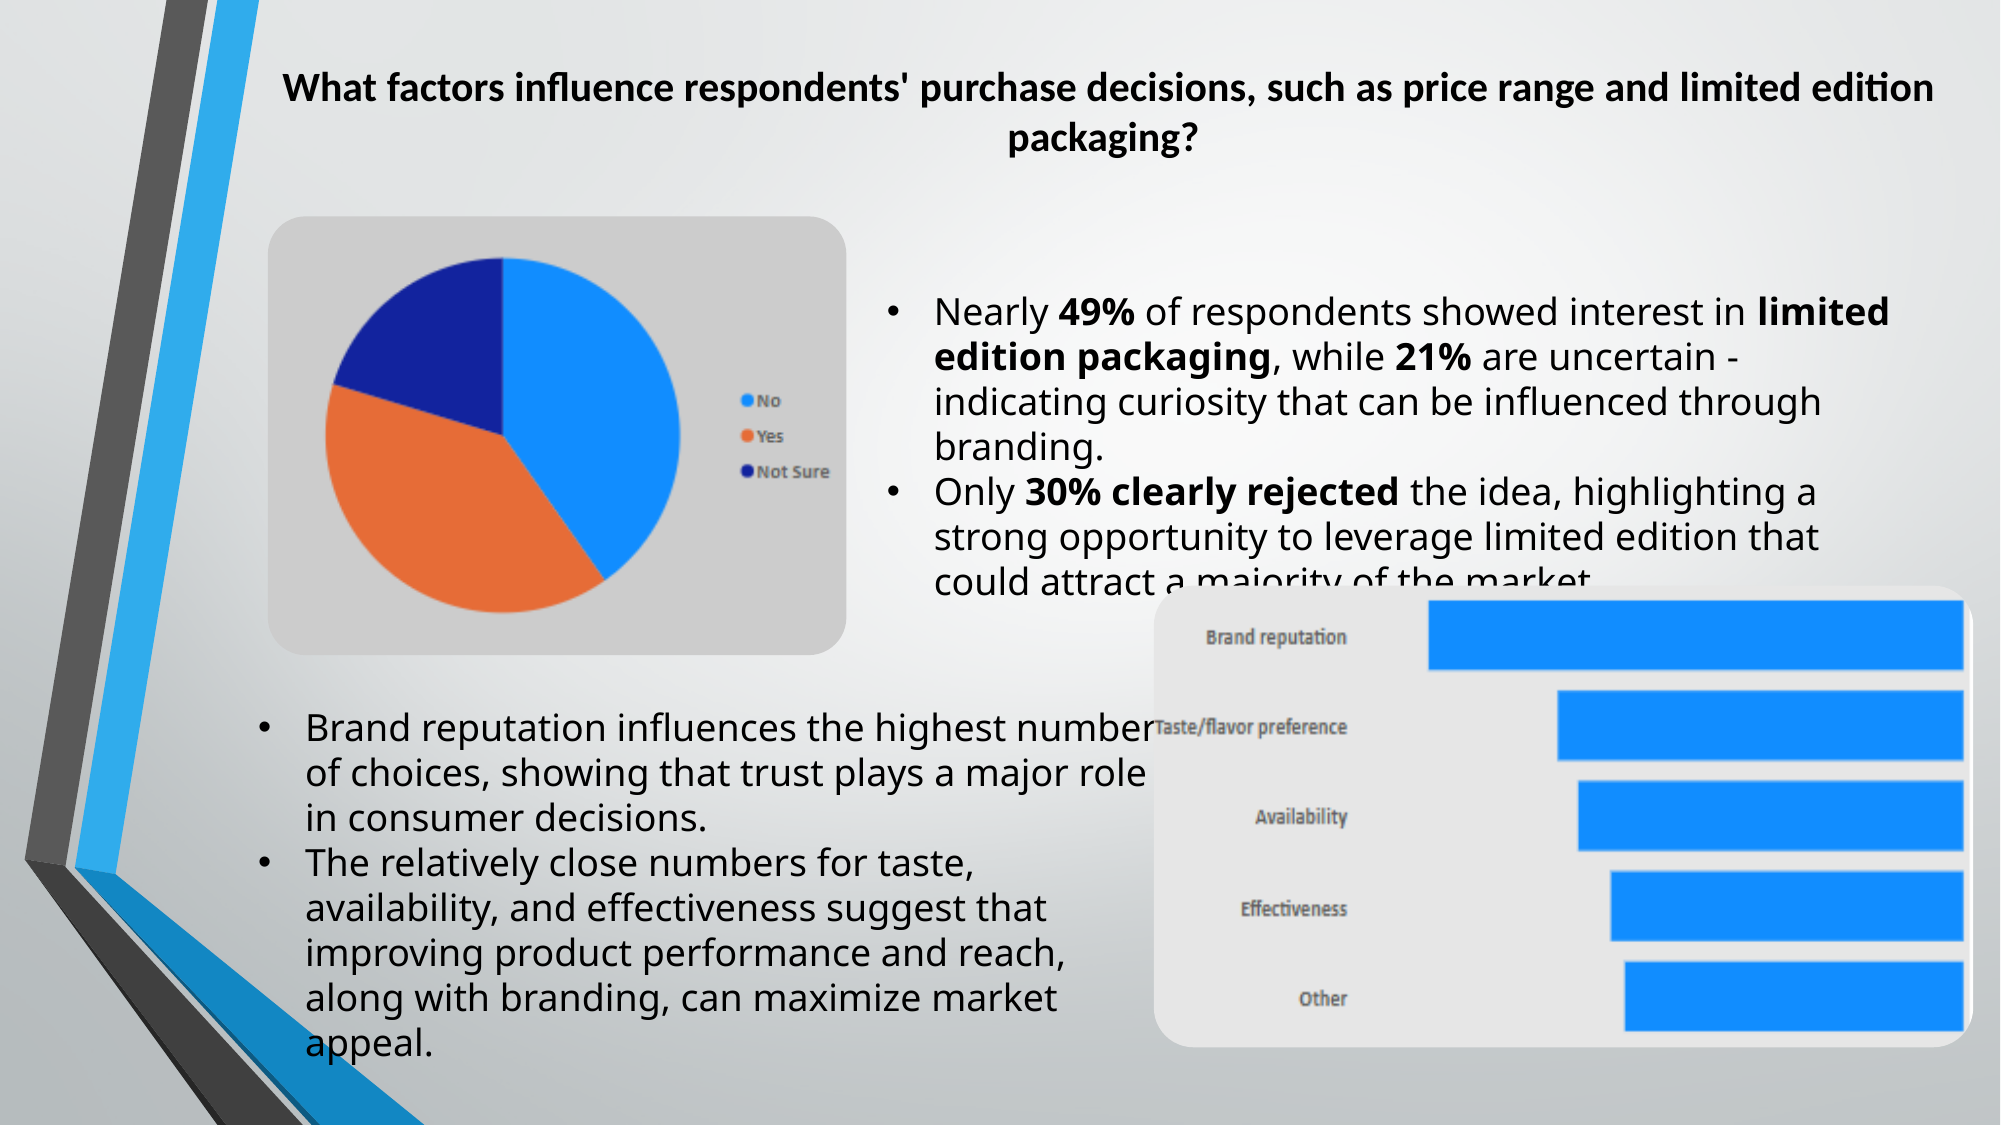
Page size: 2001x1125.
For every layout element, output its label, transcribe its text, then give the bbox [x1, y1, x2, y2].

text_box Nearly 49% of respondents showed interest in limited edition packaging, while 21% are uncertain - indicating curiosity that can be influenced through branding. Only 30% clearly rejected the idea, highlighting a strong opportunity to leverage limited edition that could attract a majority of the market. [872, 280, 1938, 611]
text_box Brand reputation influences the highest number of choices, showing that trust plays a major role in consumer decisions. The relatively close numbers for taste, availability, and effectiveness suggest that improving product performance and reach, along with branding, can maximize market appeal. [243, 696, 1180, 1072]
title What factors influence respondents' purchase decisions, such as price range and limited edition packaging? [243, 66, 1974, 153]
picture [1153, 585, 1974, 1048]
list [267, 216, 847, 656]
